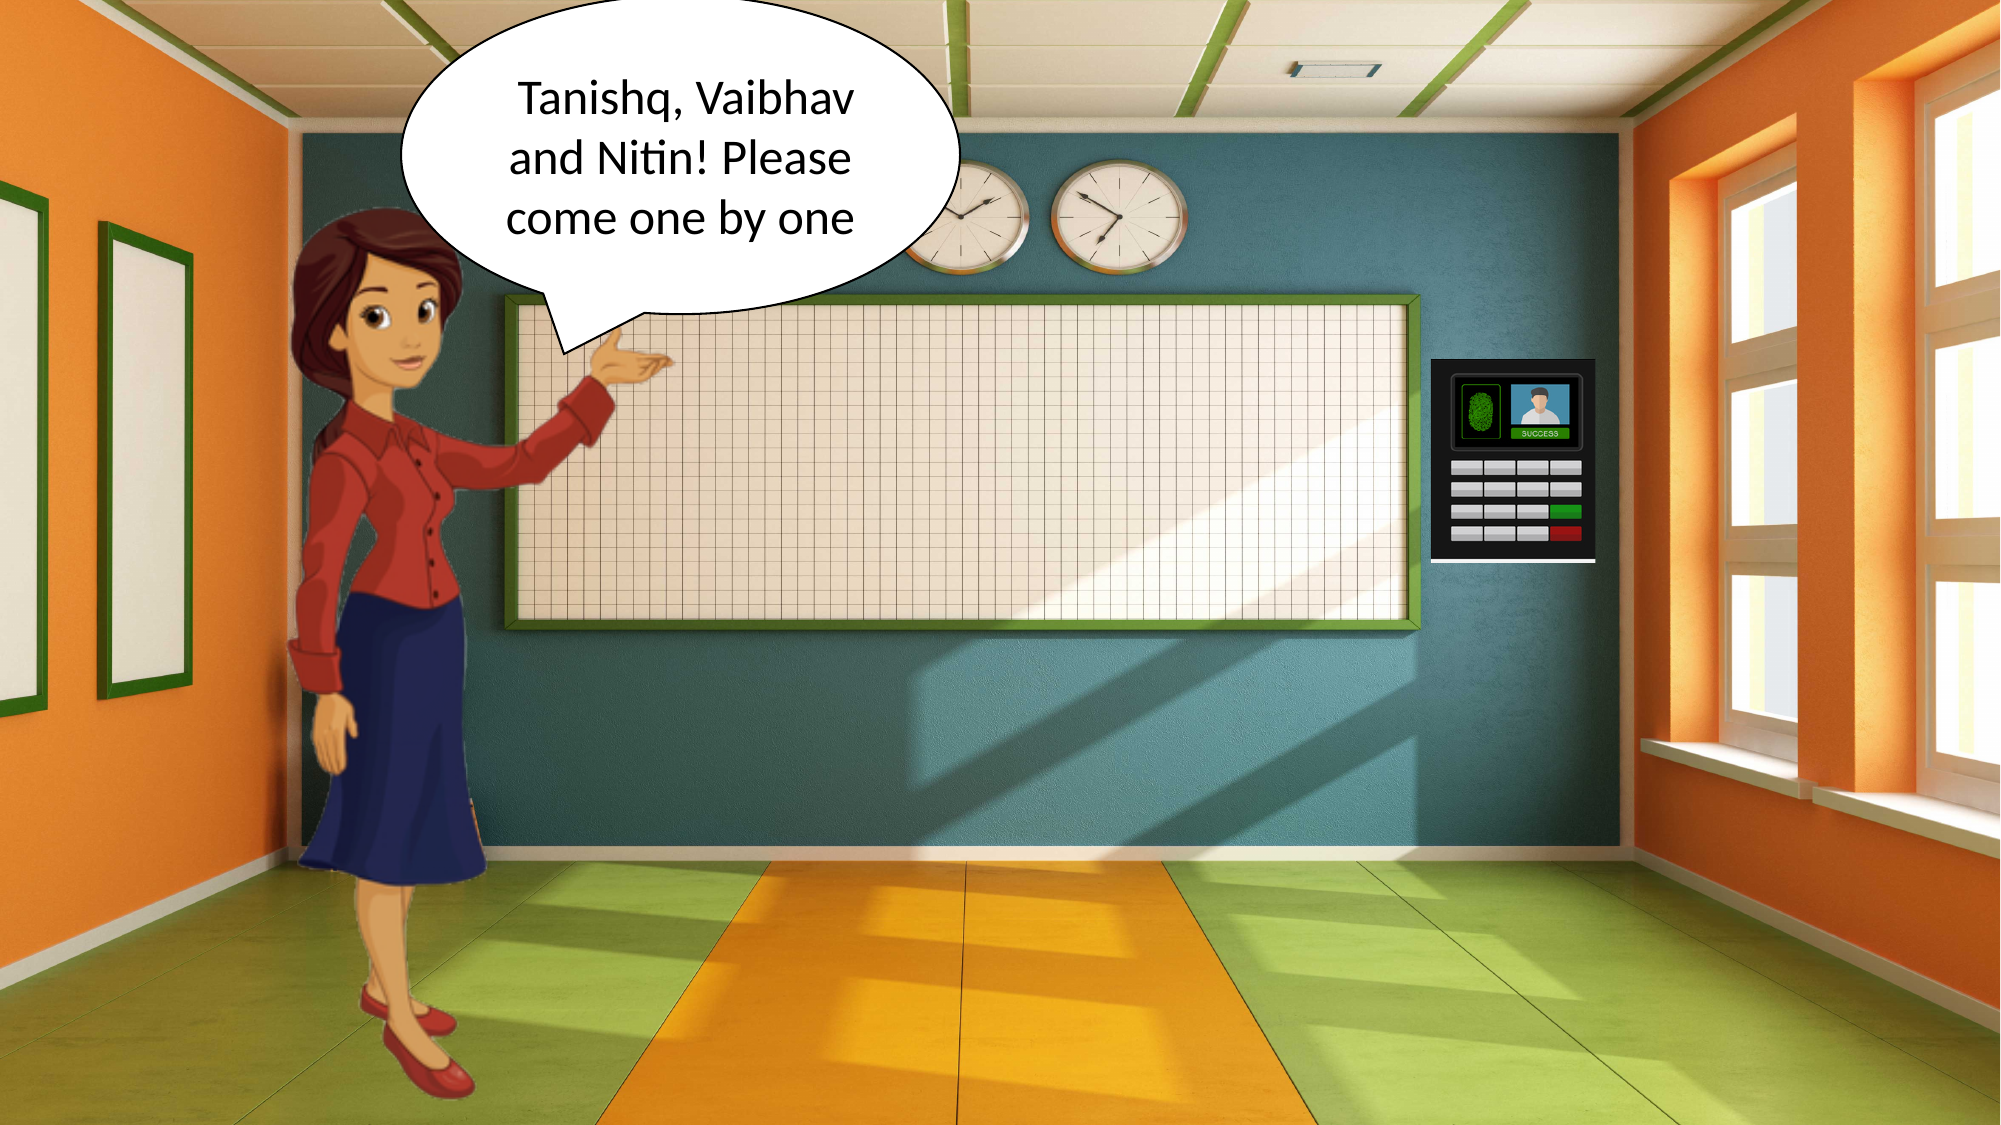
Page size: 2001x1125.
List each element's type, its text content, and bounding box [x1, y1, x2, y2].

picture [0, 0, 2001, 1125]
text_box Tanishq, Vaibhav and Nitin! Please come one by one [400, 0, 961, 149]
